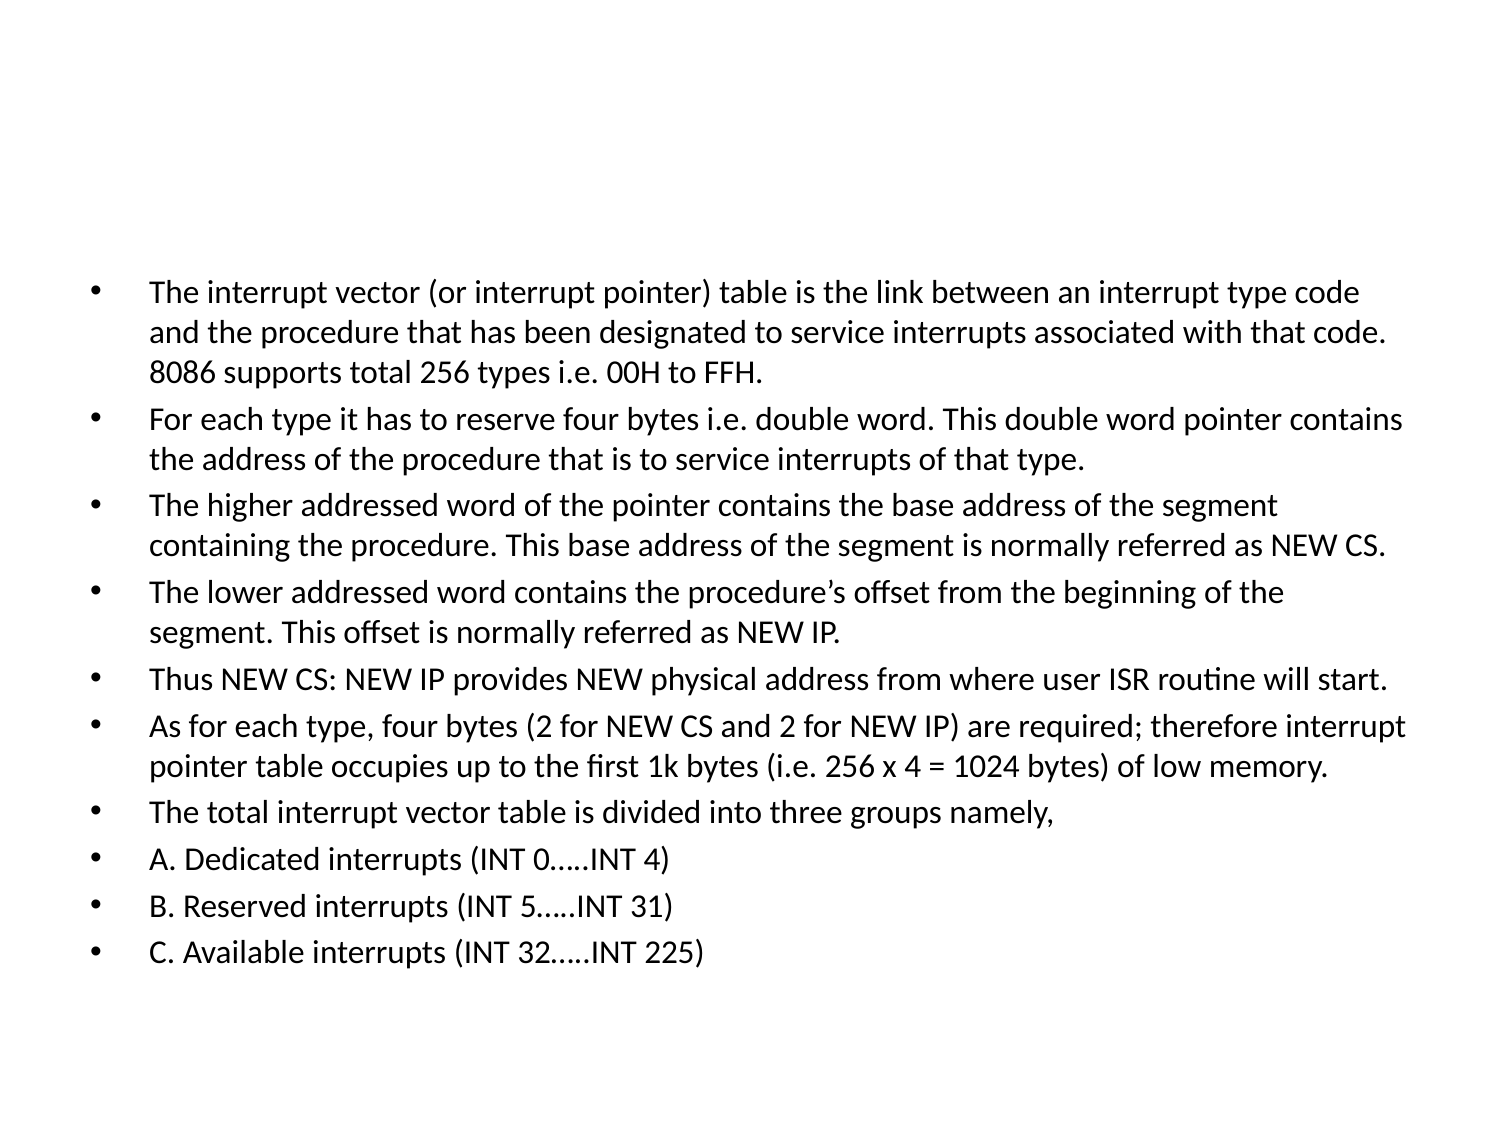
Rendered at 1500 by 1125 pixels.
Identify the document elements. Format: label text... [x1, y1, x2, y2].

list The interrupt vector (or interrupt pointer) table is the link between an interrupt type code and the procedure that has been designated to service interrupts associated with that code. 8086 supports total 256 types i.e. 00H to FFH. For each type it has to reserve four bytes i.e. double word. This double word pointer contains the address of the procedure that is to service interrupts of that type. The higher addressed word of the pointer contains the base address of the segment containing the procedure. This base address of the segment is normally referred as NEW CS. The lower addressed word contains the procedure’s offset from the beginning of the segment. This offset is normally referred as NEW IP. Thus NEW CS: NEW IP provides NEW physical address from where user ISR routine will start. As for each type, four bytes (2 for NEW CS and 2 for NEW IP) are required; therefore interrupt pointer table occupies up to the first 1k bytes (i.e. 256 x 4 = 1024 bytes) of low memory. The total interrupt vector table is divided into three groups namely, A. Dedicated interrupts (INT 0…..INT 4) B. Reserved interrupts (INT 5…..INT 31) C. Available interrupts (INT 32…..INT 225) [75, 262, 1425, 1005]
